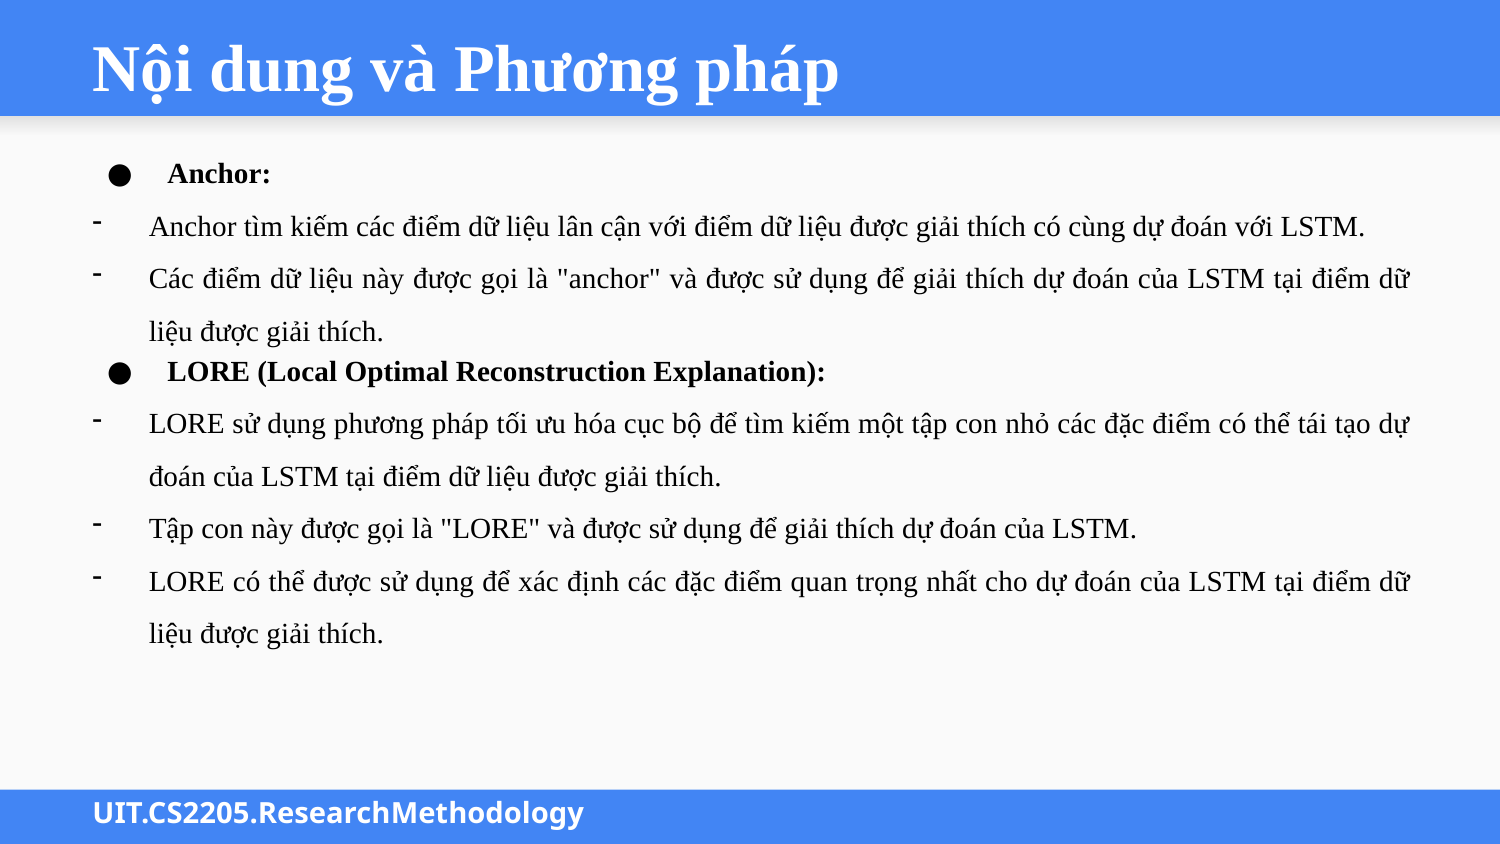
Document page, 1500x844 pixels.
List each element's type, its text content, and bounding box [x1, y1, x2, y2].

title Nội dung và Phương pháp [77, 9, 1427, 120]
list Anchor: Anchor tìm kiếm các điểm dữ liệu lân cận với điểm dữ liệu được giải thích có cùng dự đoán với LSTM. Các điểm dữ liệu này được gọi là "anchor" và được sử dụng để giải thích dự đoán của LSTM tại điểm dữ liệu được giải thích. LORE (Local Optimal Reconstruction Explanation): LORE sử dụng phương pháp tối ưu hóa cục bộ để tìm kiếm một tập con nhỏ các đặc điểm có thể tái tạo dự đoán của LSTM tại điểm dữ liệu được giải thích. Tập con này được gọi là "LORE" và được sử dụng để giải thích dự đoán của LSTM. LORE có thể được sử dụng để xác định các đặc điểm quan trọng nhất cho dự đoán của LSTM tại điểm dữ liệu được giải thích. [77, 134, 1427, 776]
